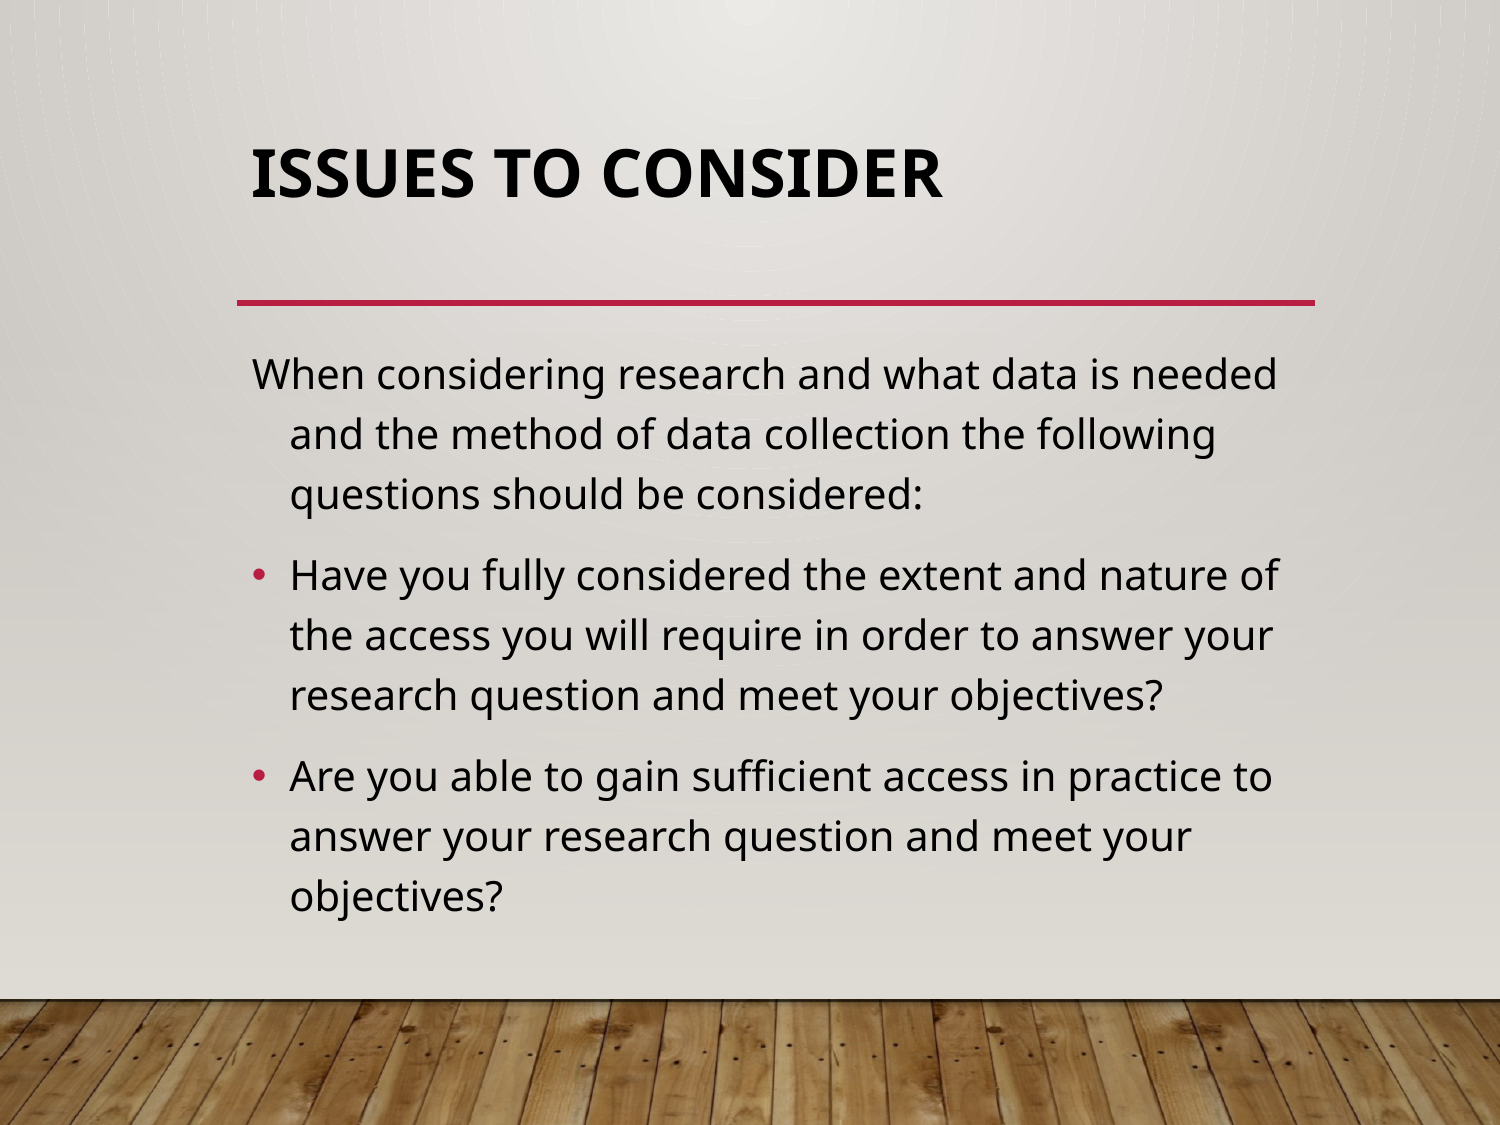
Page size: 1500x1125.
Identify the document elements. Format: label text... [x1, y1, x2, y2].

title Issues to Consider [236, 131, 1315, 305]
picture [0, 999, 1500, 1125]
list When considering research and what data is needed and the method of data collection the following questions should be considered: Have you fully considered the extent and nature of the access you will require in order to answer your research question and meet your objectives? Are you able to gain sufficient access in practice to answer your research question and meet your objectives? [236, 330, 1315, 897]
